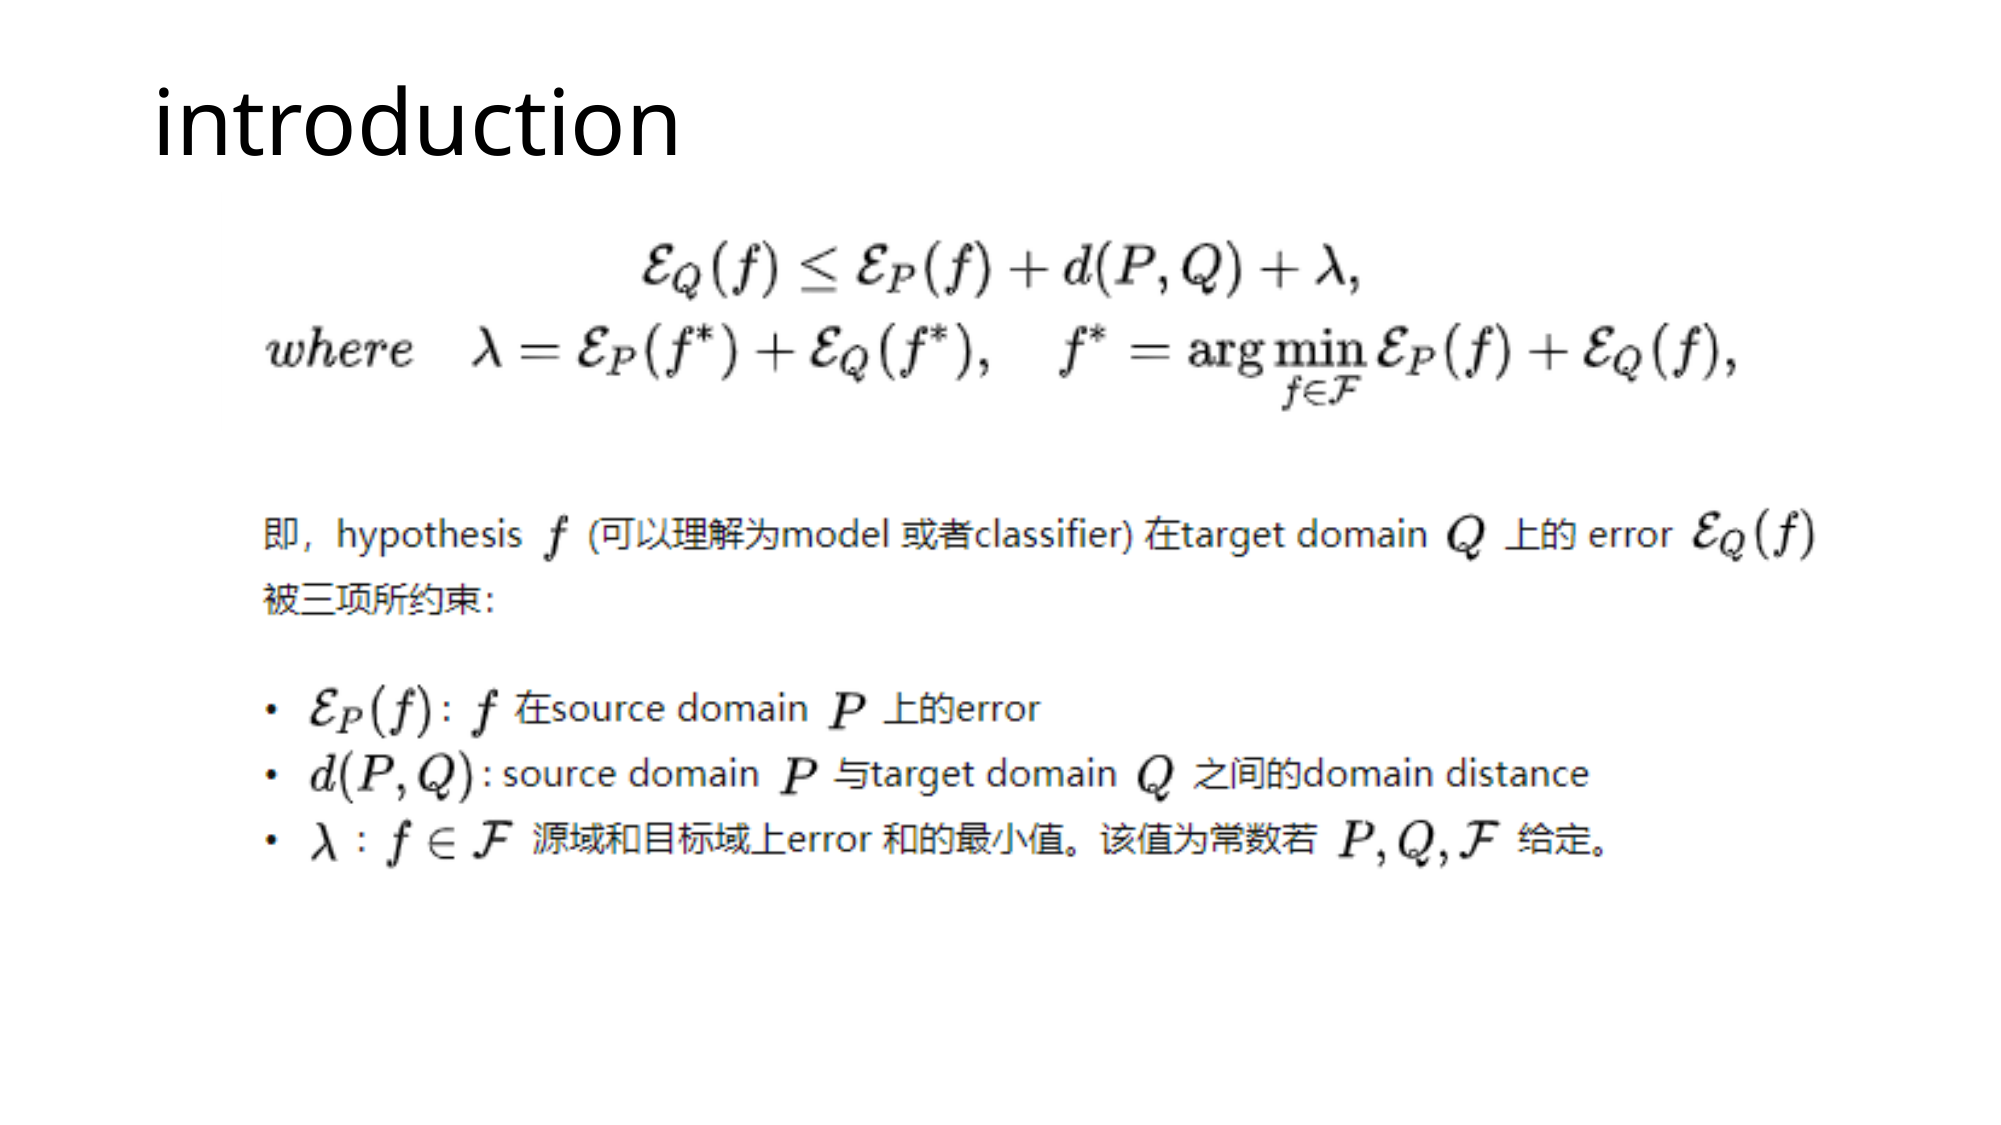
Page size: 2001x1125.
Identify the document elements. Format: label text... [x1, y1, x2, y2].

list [220, 192, 1780, 431]
title introduction [137, 59, 1335, 193]
picture [247, 497, 1847, 891]
